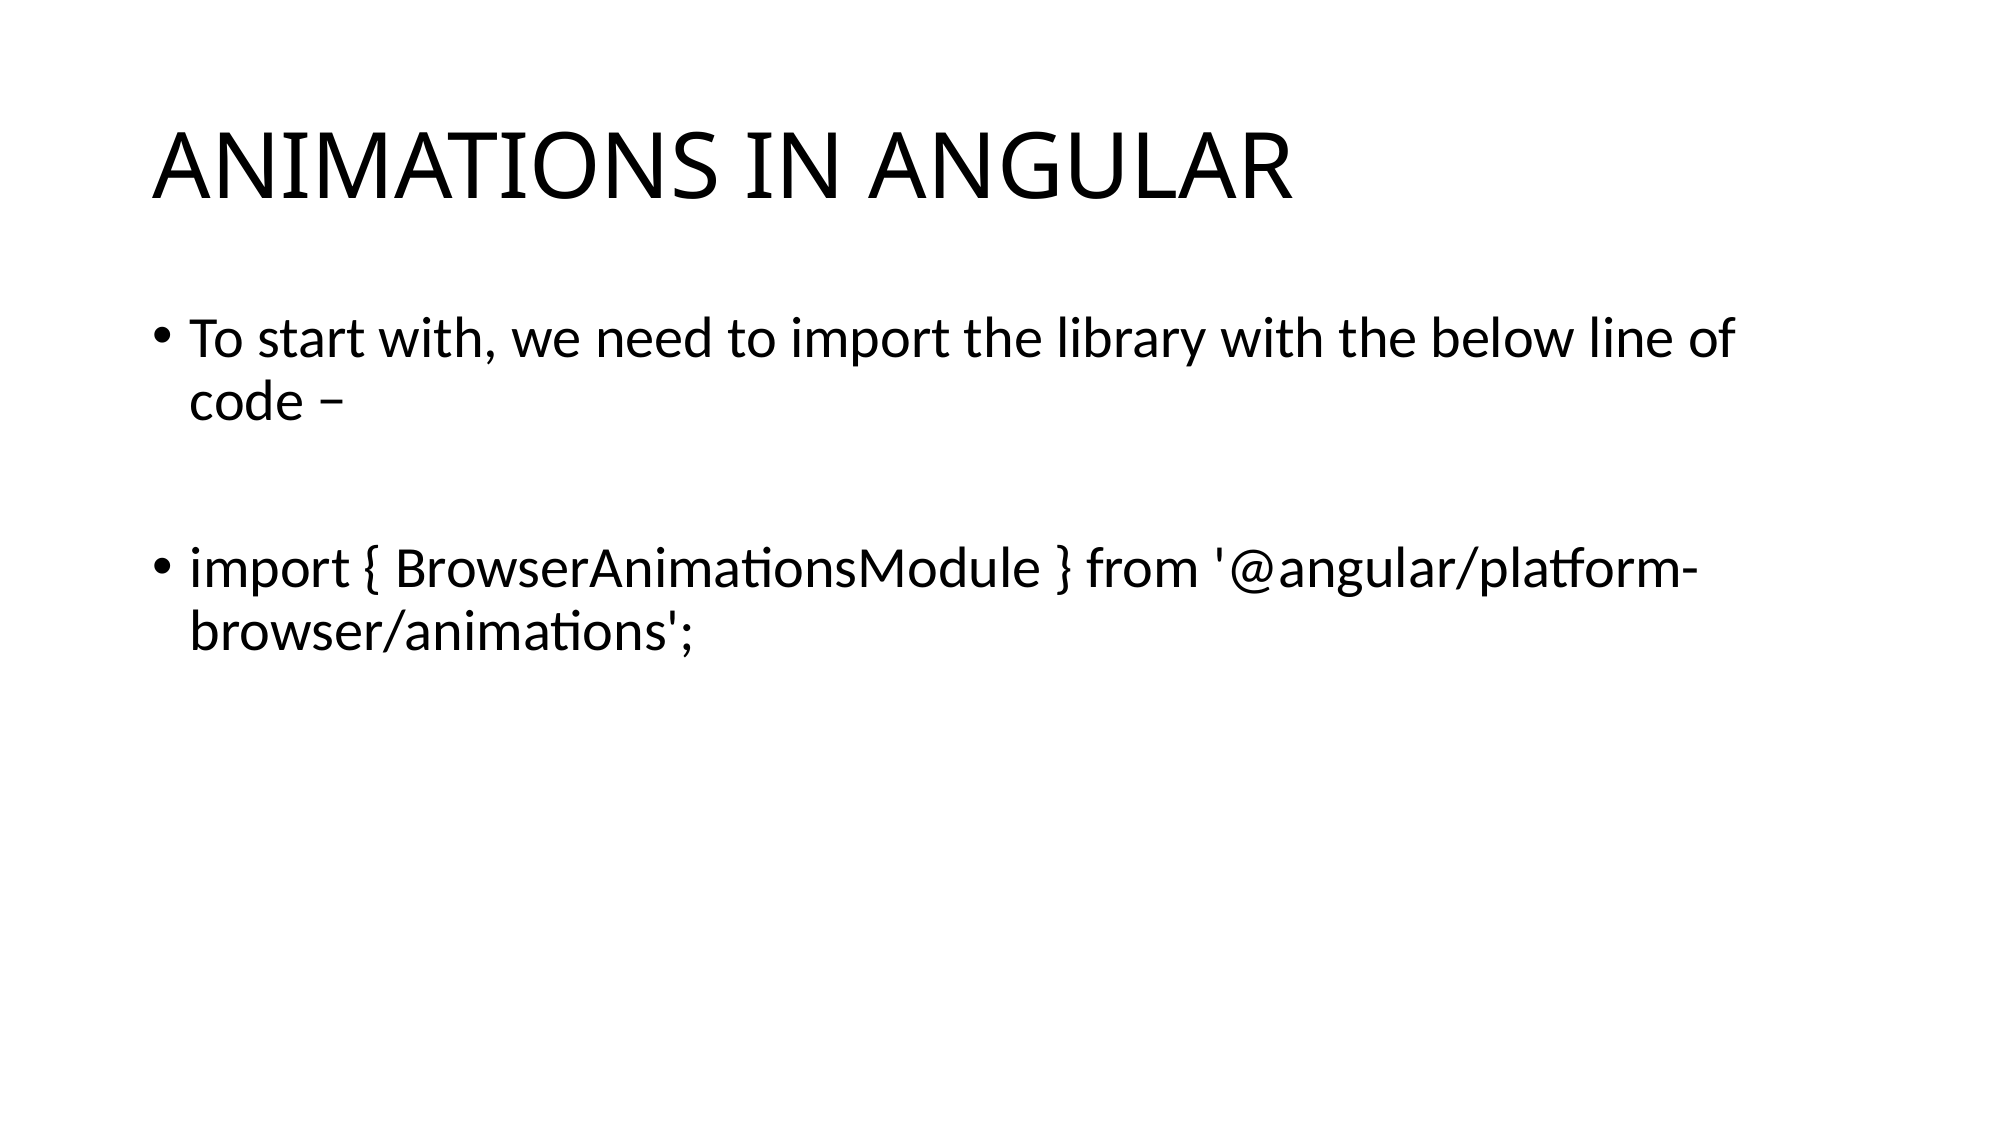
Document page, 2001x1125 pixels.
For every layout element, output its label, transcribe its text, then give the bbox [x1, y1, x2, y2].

title ANIMATIONS IN ANGULAR [137, 59, 1863, 278]
list To start with, we need to import the library with the below line of code − import { BrowserAnimationsModule } from '@angular/platform-browser/animations'; [137, 299, 1863, 1014]
